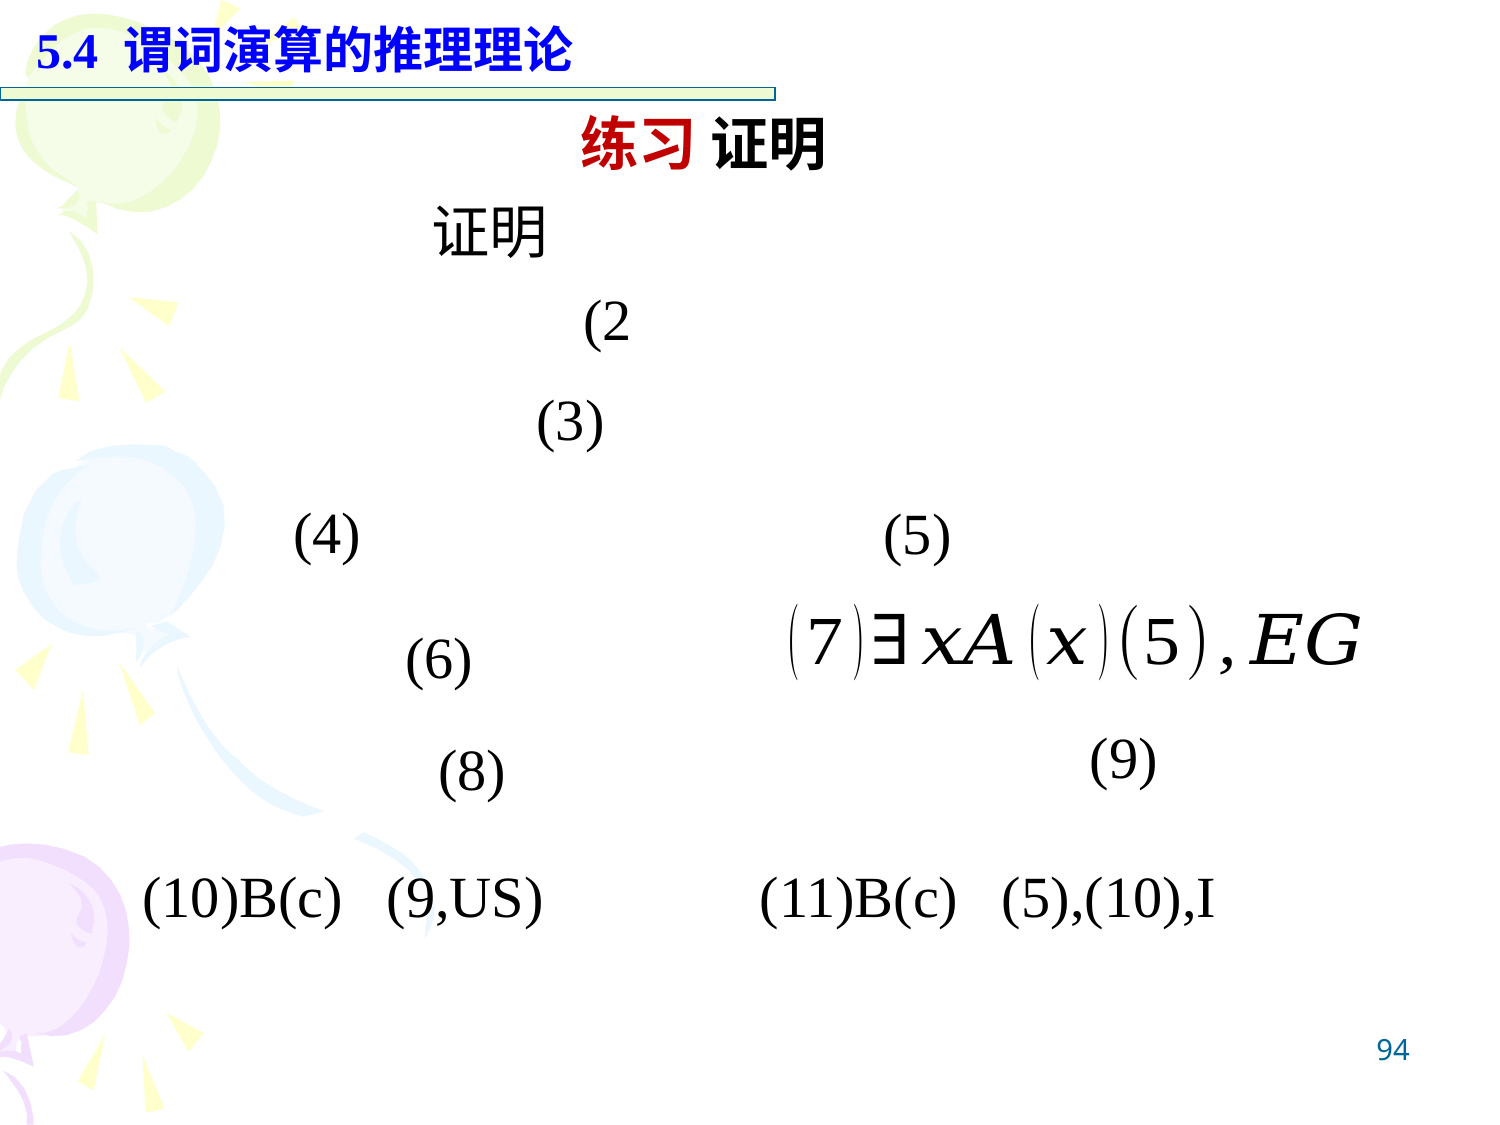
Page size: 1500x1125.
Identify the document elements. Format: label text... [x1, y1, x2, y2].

text_box [0, 87, 775, 100]
text_box 5.4 谓词演算的推理理论 [21, 10, 589, 86]
slide_number 94 [1074, 1024, 1425, 1100]
text_box (10)B(c) (9,US) [127, 851, 560, 937]
